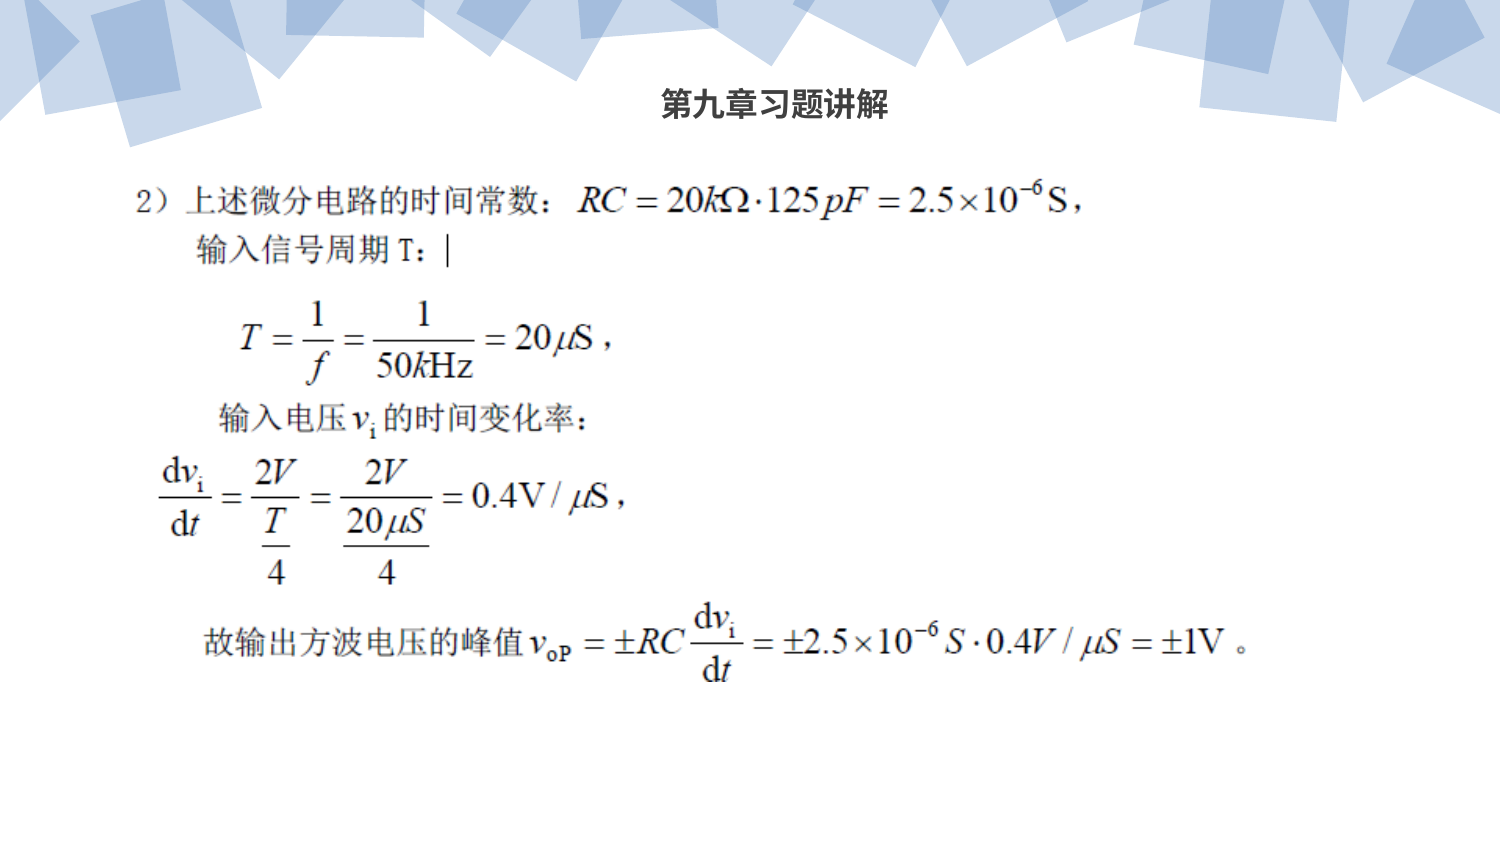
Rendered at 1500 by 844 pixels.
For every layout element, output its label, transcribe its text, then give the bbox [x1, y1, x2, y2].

picture [123, 173, 1266, 682]
text_box 第九章习题讲解 [556, 75, 994, 131]
